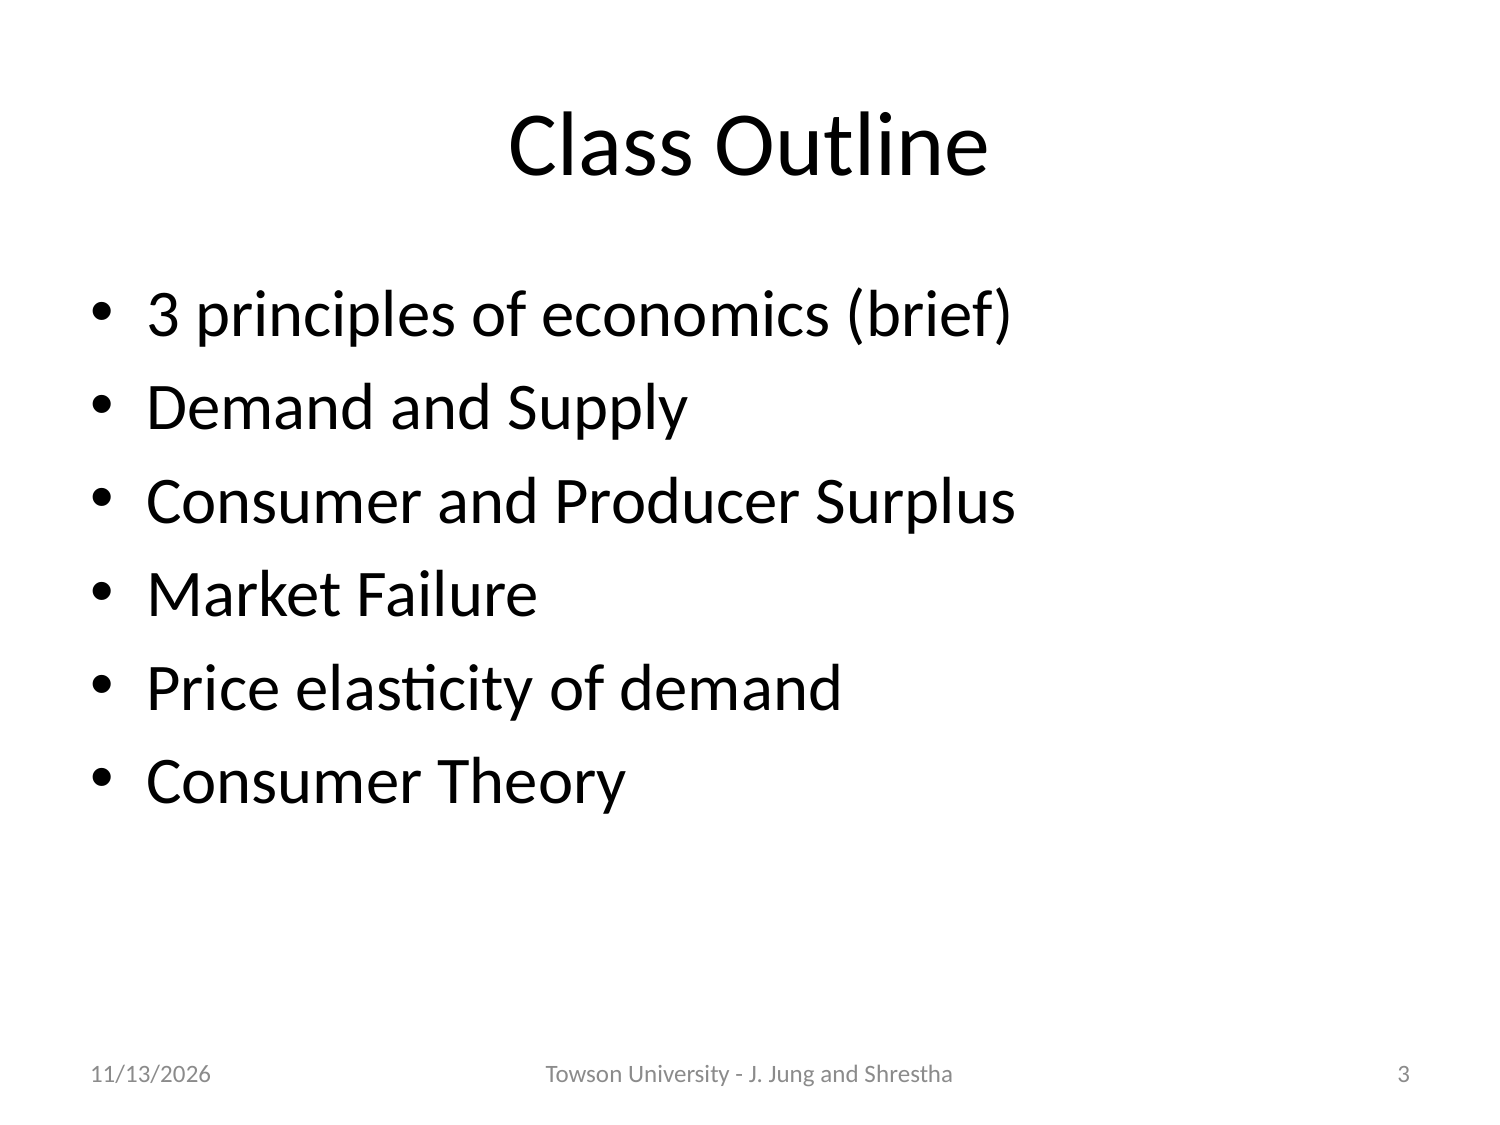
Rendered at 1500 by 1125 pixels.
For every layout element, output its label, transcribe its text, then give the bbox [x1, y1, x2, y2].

list 3 principles of economics (brief) Demand and Supply Consumer and Producer Surplus Market Failure Price elasticity of demand Consumer Theory [75, 262, 1425, 1005]
title Class Outline [75, 45, 1425, 233]
slide_number 3 [1074, 1042, 1425, 1103]
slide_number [75, 1042, 425, 1103]
footer Towson University - J. Jung and Shrestha [512, 1042, 988, 1103]
